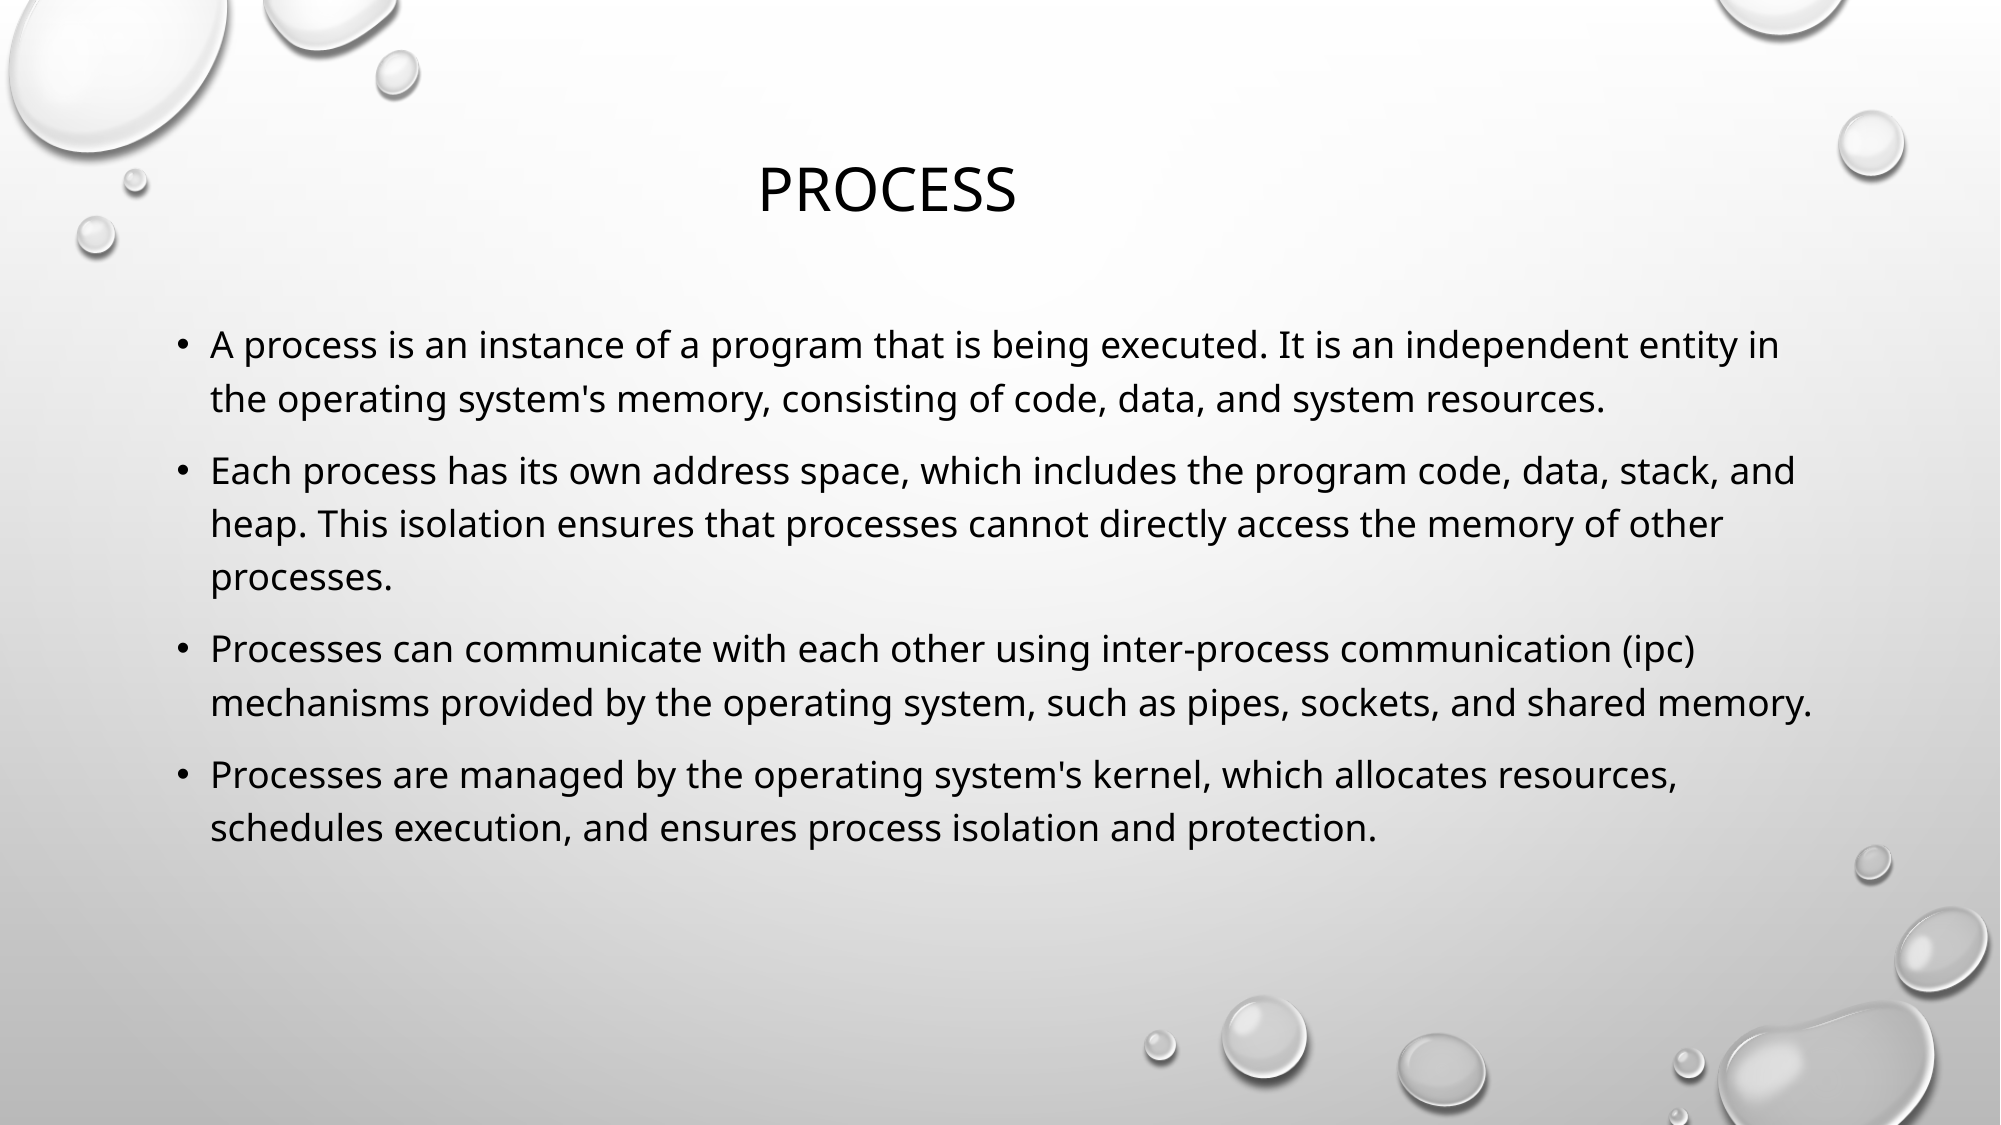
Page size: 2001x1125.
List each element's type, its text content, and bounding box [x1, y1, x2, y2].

picture [0, 0, 2000, 1125]
list A process is an instance of a program that is being executed. It is an independent entity in the operating system's memory, consisting of code, data, and system resources. Each process has its own address space, which includes the program code, data, stack, and heap. This isolation ensures that processes cannot directly access the memory of other processes. Processes can communicate with each other using inter-process communication (ipc) mechanisms provided by the operating system, such as pipes, sockets, and shared memory. Processes are managed by the operating system's kernel, which allocates resources, schedules execution, and ensures process isolation and protection. [161, 305, 1862, 867]
title Process [37, 150, 1738, 306]
